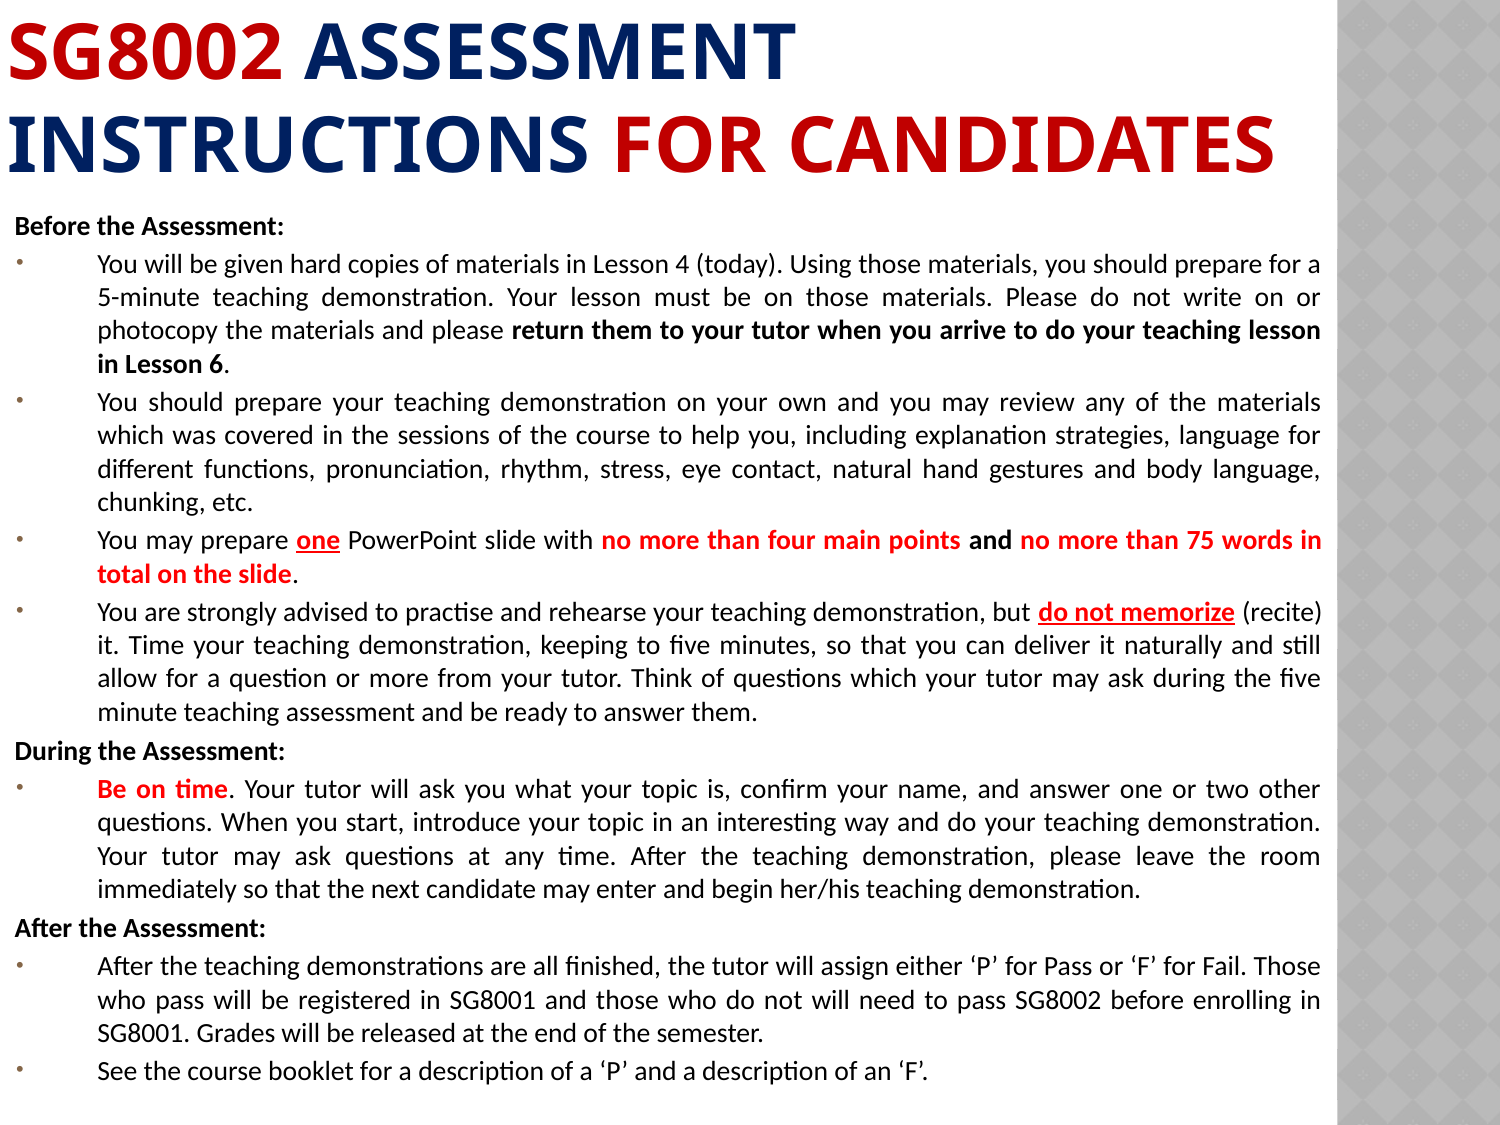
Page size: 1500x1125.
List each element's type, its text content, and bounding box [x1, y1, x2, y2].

list Before the Assessment: You will be given hard copies of materials in Lesson 4 (today). Using those materials, you should prepare for a 5-minute teaching demonstration. Your lesson must be on those materials. Please do not write on or photocopy the materials and please return them to your tutor when you arrive to do your teaching lesson in Lesson 6. You should prepare your teaching demonstration on your own and you may review any of the materials which was covered in the sessions of the course to help you, including explanation strategies, language for different functions, pronunciation, rhythm, stress, eye contact, natural hand gestures and body language, chunking, etc. You may prepare one PowerPoint slide with no more than four main points and no more than 75 words in total on the slide. You are strongly advised to practise and rehearse your teaching demonstration, but do not memorize (recite) it. Time your teaching demonstration, keeping to five minutes, so that you can deliver it naturally and still allow for a question or more from your tutor. Think of questions which your tutor may ask during the five minute teaching assessment and be ready to answer them. During the Assessment: Be on time. Your tutor will ask you what your topic is, confirm your name, and answer one or two other questions. When you start, introduce your topic in an interesting way and do your teaching demonstration. Your tutor may ask questions at any time. After the teaching demonstration, please leave the room immediately so that the next candidate may enter and begin her/his teaching demonstration. After the Assessment: After the teaching demonstrations are all finished, the tutor will assign either ‘P’ for Pass or ‘F’ for Fail. Those who pass will be registered in SG8001 and those who do not will need to pass SG8002 before enrolling in SG8001. Grades will be released at the end of the semester. See the course booklet for a description of a ‘P’ and a description of an ‘F’. [0, 200, 1338, 1125]
title SG8002 Assessment Instructions for Candidates [0, 1, 1338, 189]
